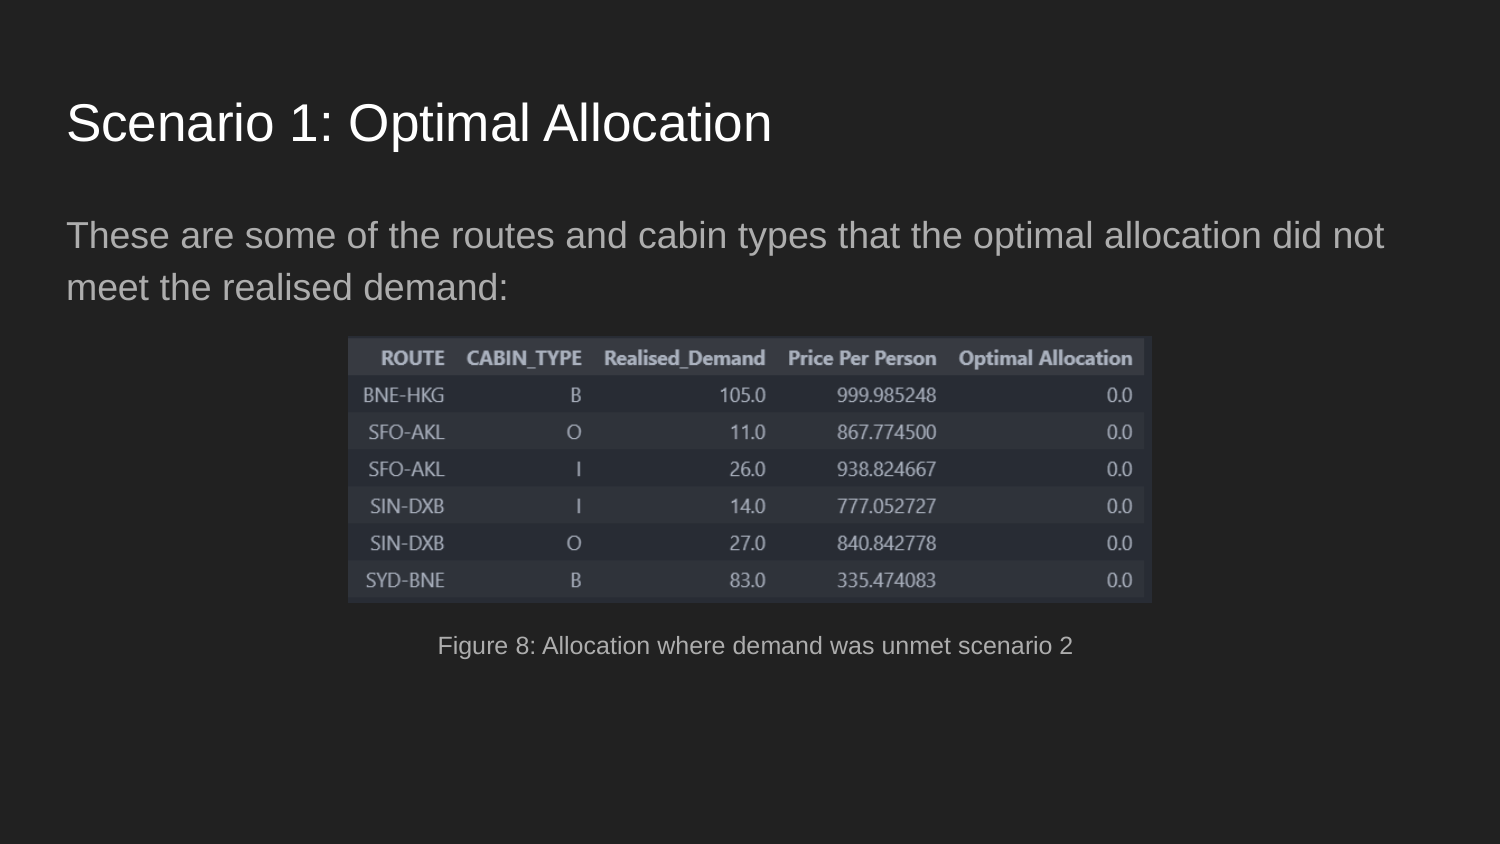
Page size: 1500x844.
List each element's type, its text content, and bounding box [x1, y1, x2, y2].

picture [348, 335, 1152, 603]
title Scenario 1: Optimal Allocation [51, 72, 1449, 167]
list These are some of the routes and cabin types that the optimal allocation did not meet the realised demand: [51, 189, 1449, 750]
text_box Figure 8: Allocation where demand was unmet scenario 2 [422, 615, 1113, 675]
